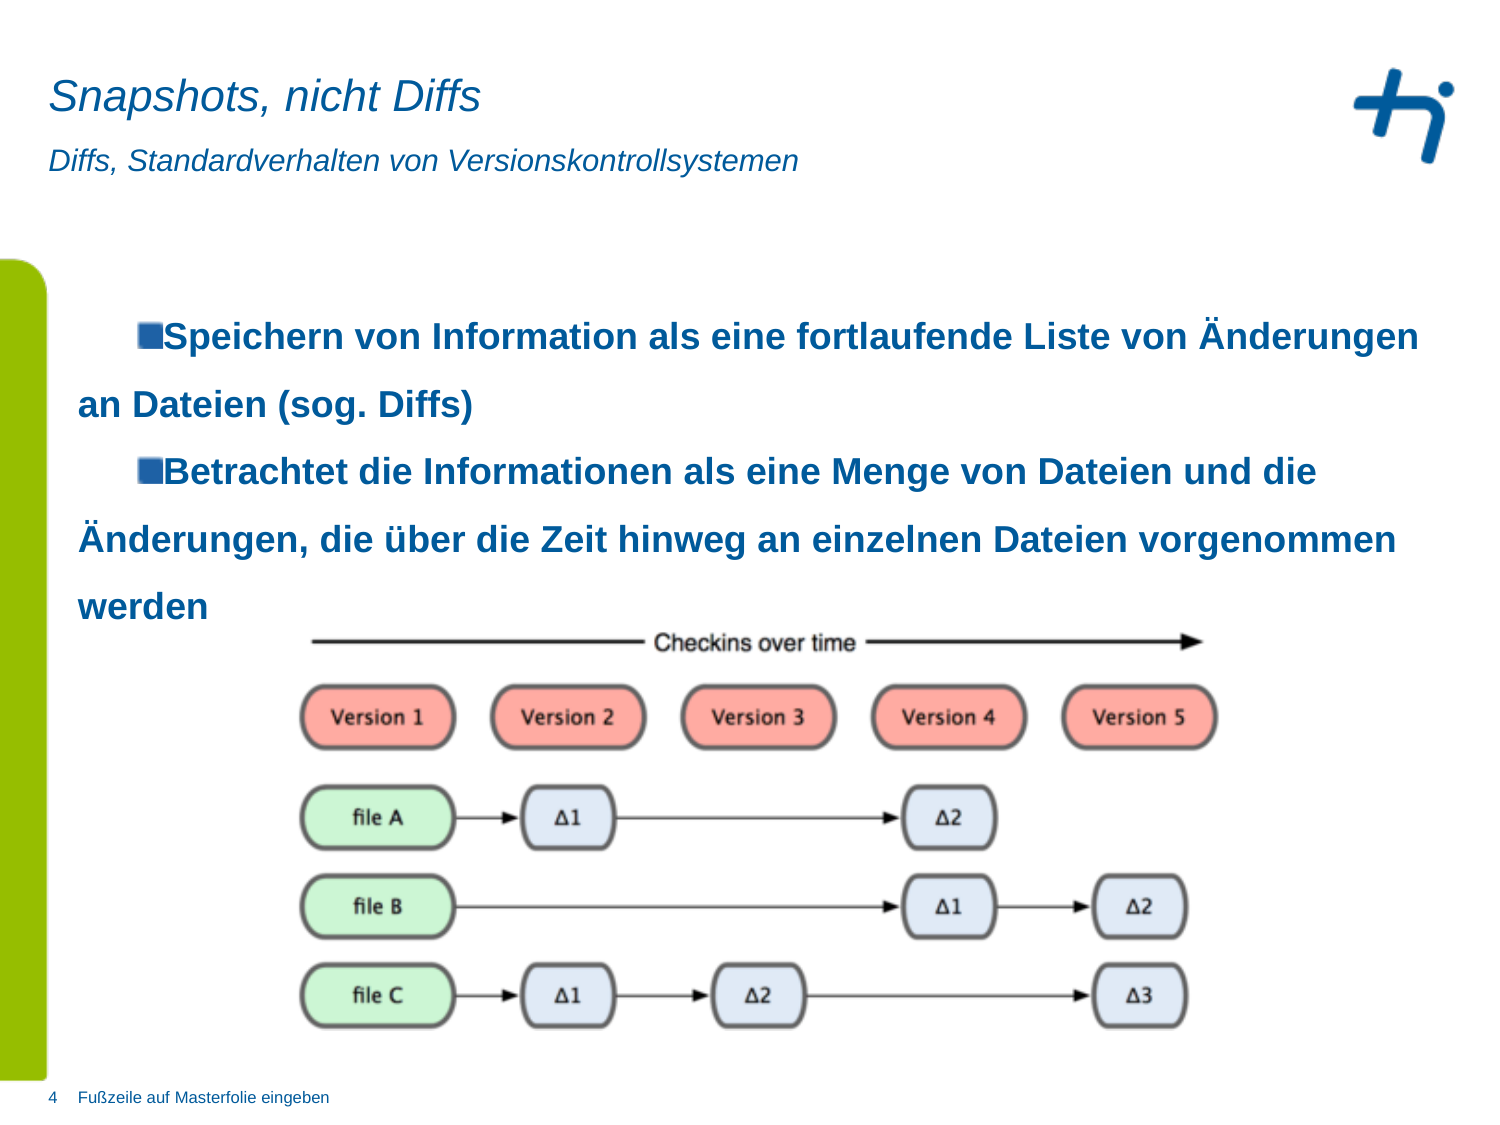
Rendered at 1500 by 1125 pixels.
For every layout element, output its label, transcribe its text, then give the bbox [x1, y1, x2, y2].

subtitle Diffs, Standardverhalten von Versionskontrollsystemen [48, 122, 1249, 179]
slide_number 4 [48, 1087, 80, 1122]
list Speichern von Information als eine fortlaufende Liste von Änderungen an Dateien (sog. Diffs) Betrachtet die Informationen als eine Menge von Dateien und die Änderungen, die über die Zeit hinweg an einzelnen Dateien vorgenommen werden [77, 289, 1440, 1068]
title Snapshots, nicht Diffs [48, 66, 1249, 121]
picture [296, 618, 1221, 1032]
